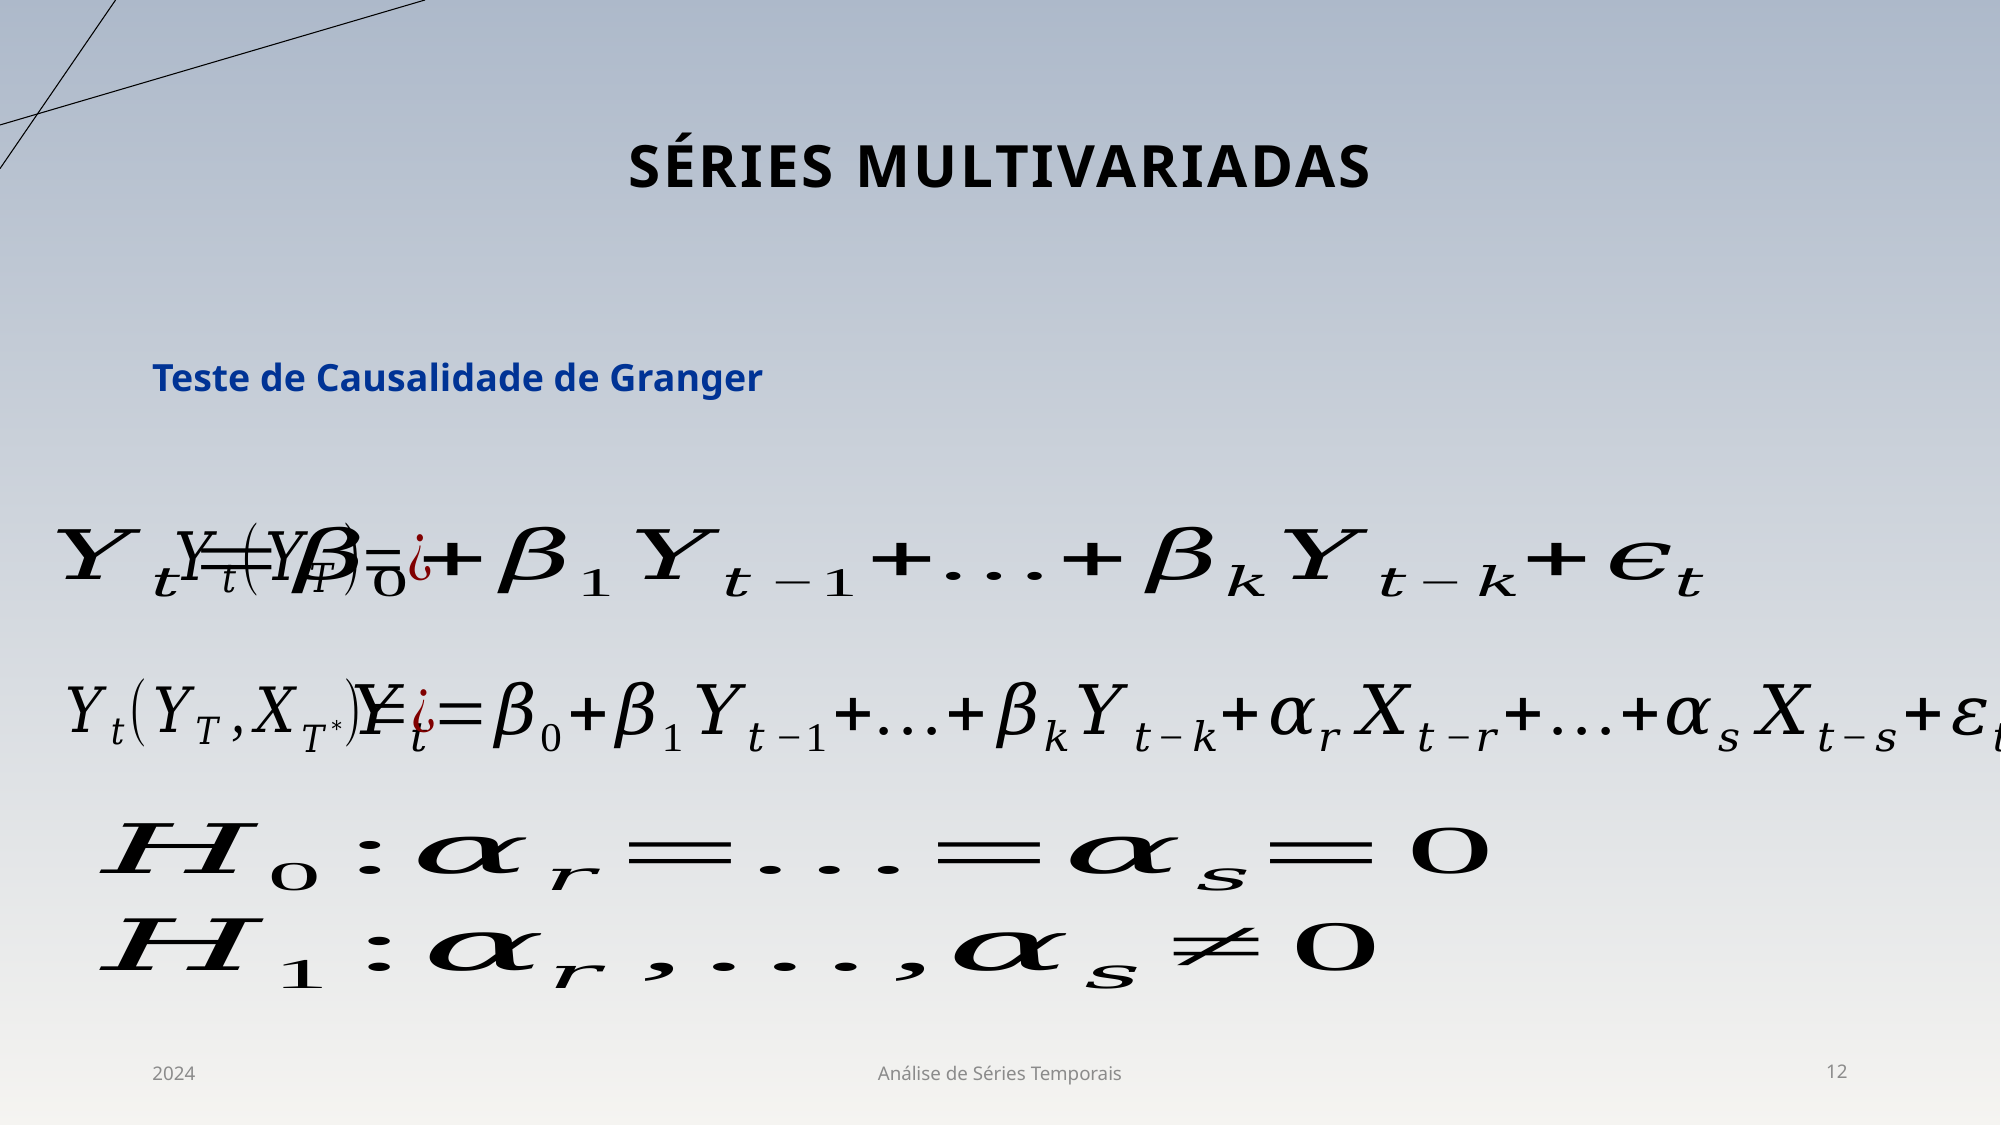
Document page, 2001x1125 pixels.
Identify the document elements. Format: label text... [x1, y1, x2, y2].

footer Análise de Séries Temporais [662, 1042, 1338, 1103]
title Séries Multivariadas [137, 59, 1863, 278]
slide_number 12 [1412, 1042, 1863, 1103]
slide_number 2024 [137, 1042, 588, 1103]
